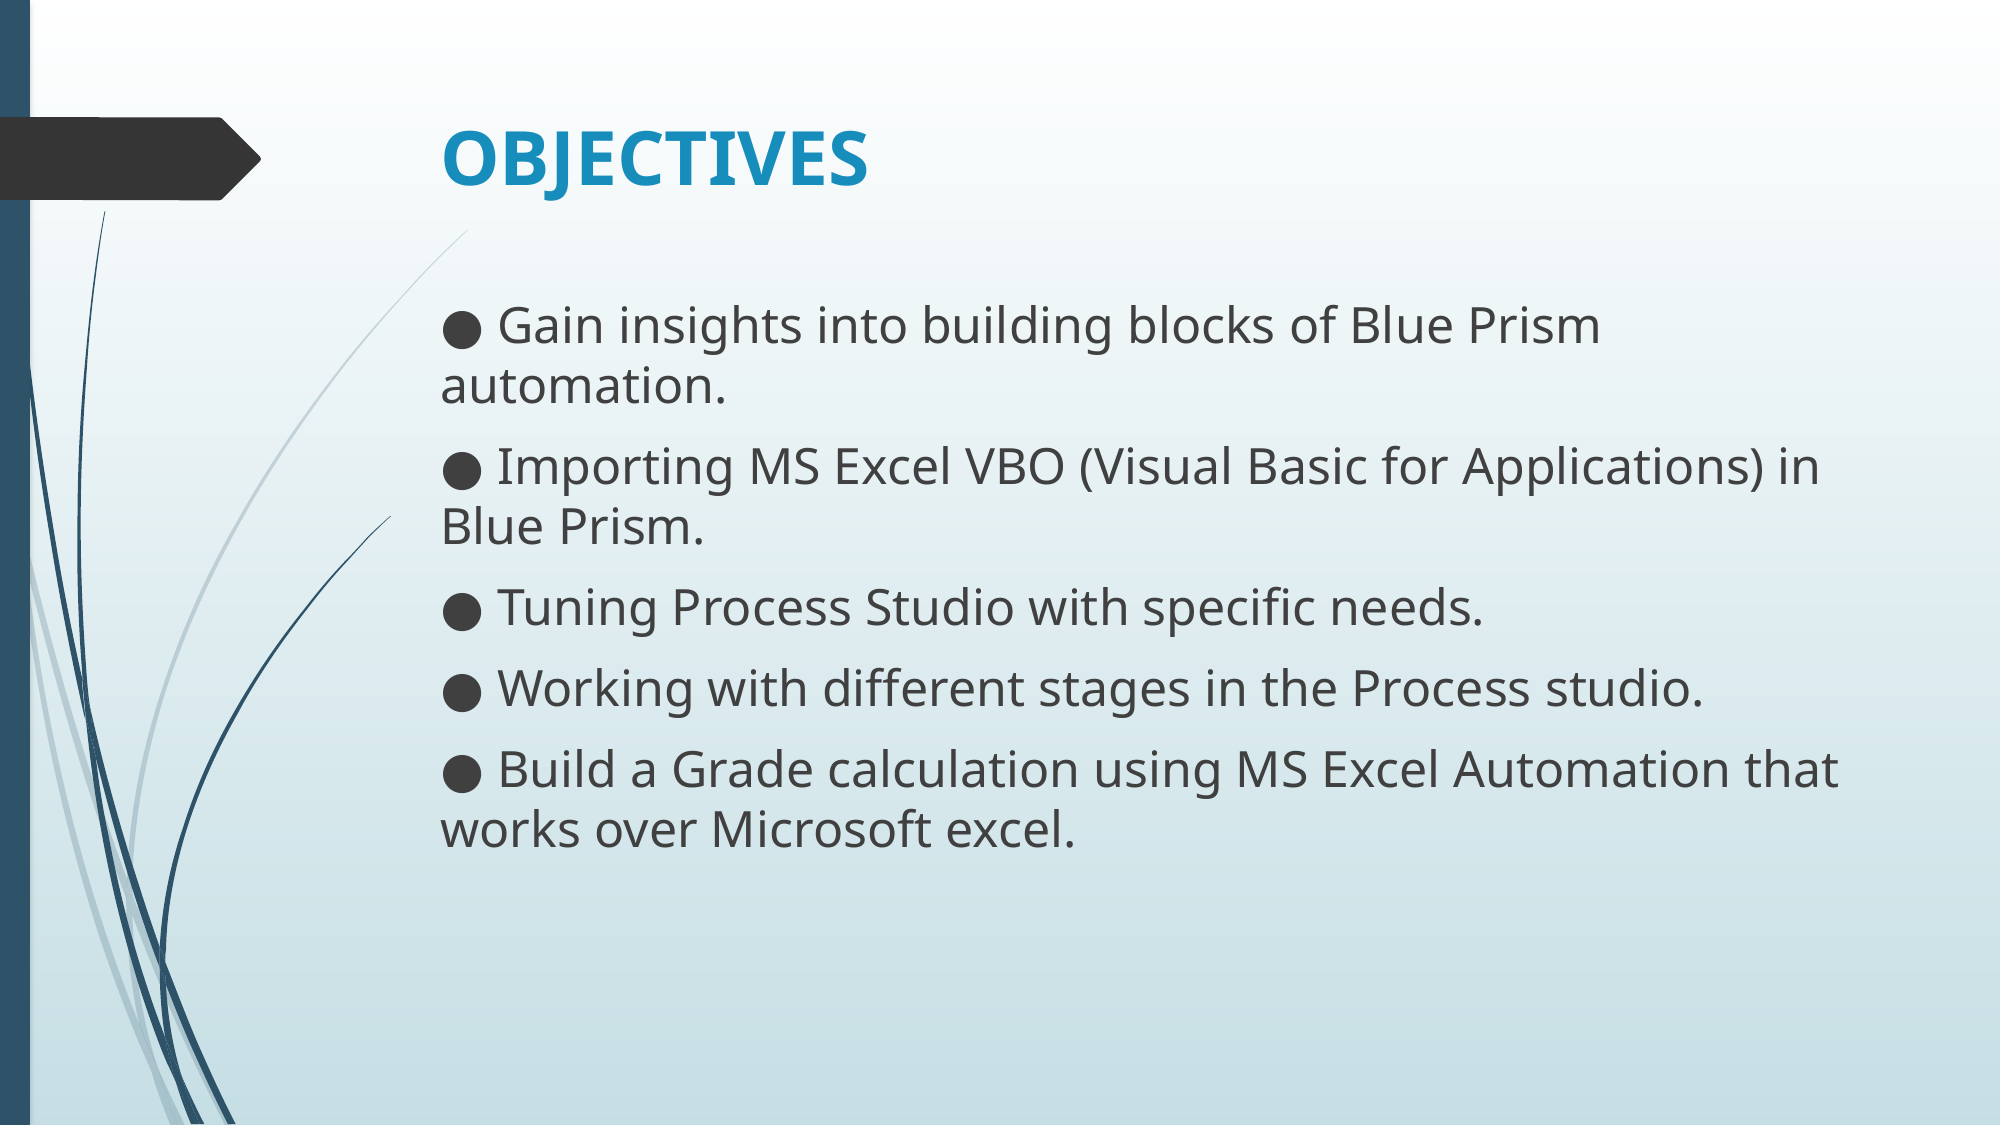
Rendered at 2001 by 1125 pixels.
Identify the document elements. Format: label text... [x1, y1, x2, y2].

title OBJECTIVES [425, 102, 987, 216]
list ● Gain insights into building blocks of Blue Prism automation. ● Importing MS Excel VBO (Visual Basic for Applications) in Blue Prism. ● Tuning Process Studio with specific needs. ● Working with different stages in the Process studio. ● Build a Grade calculation using MS Excel Automation that works over Microsoft excel. [425, 286, 1888, 1026]
